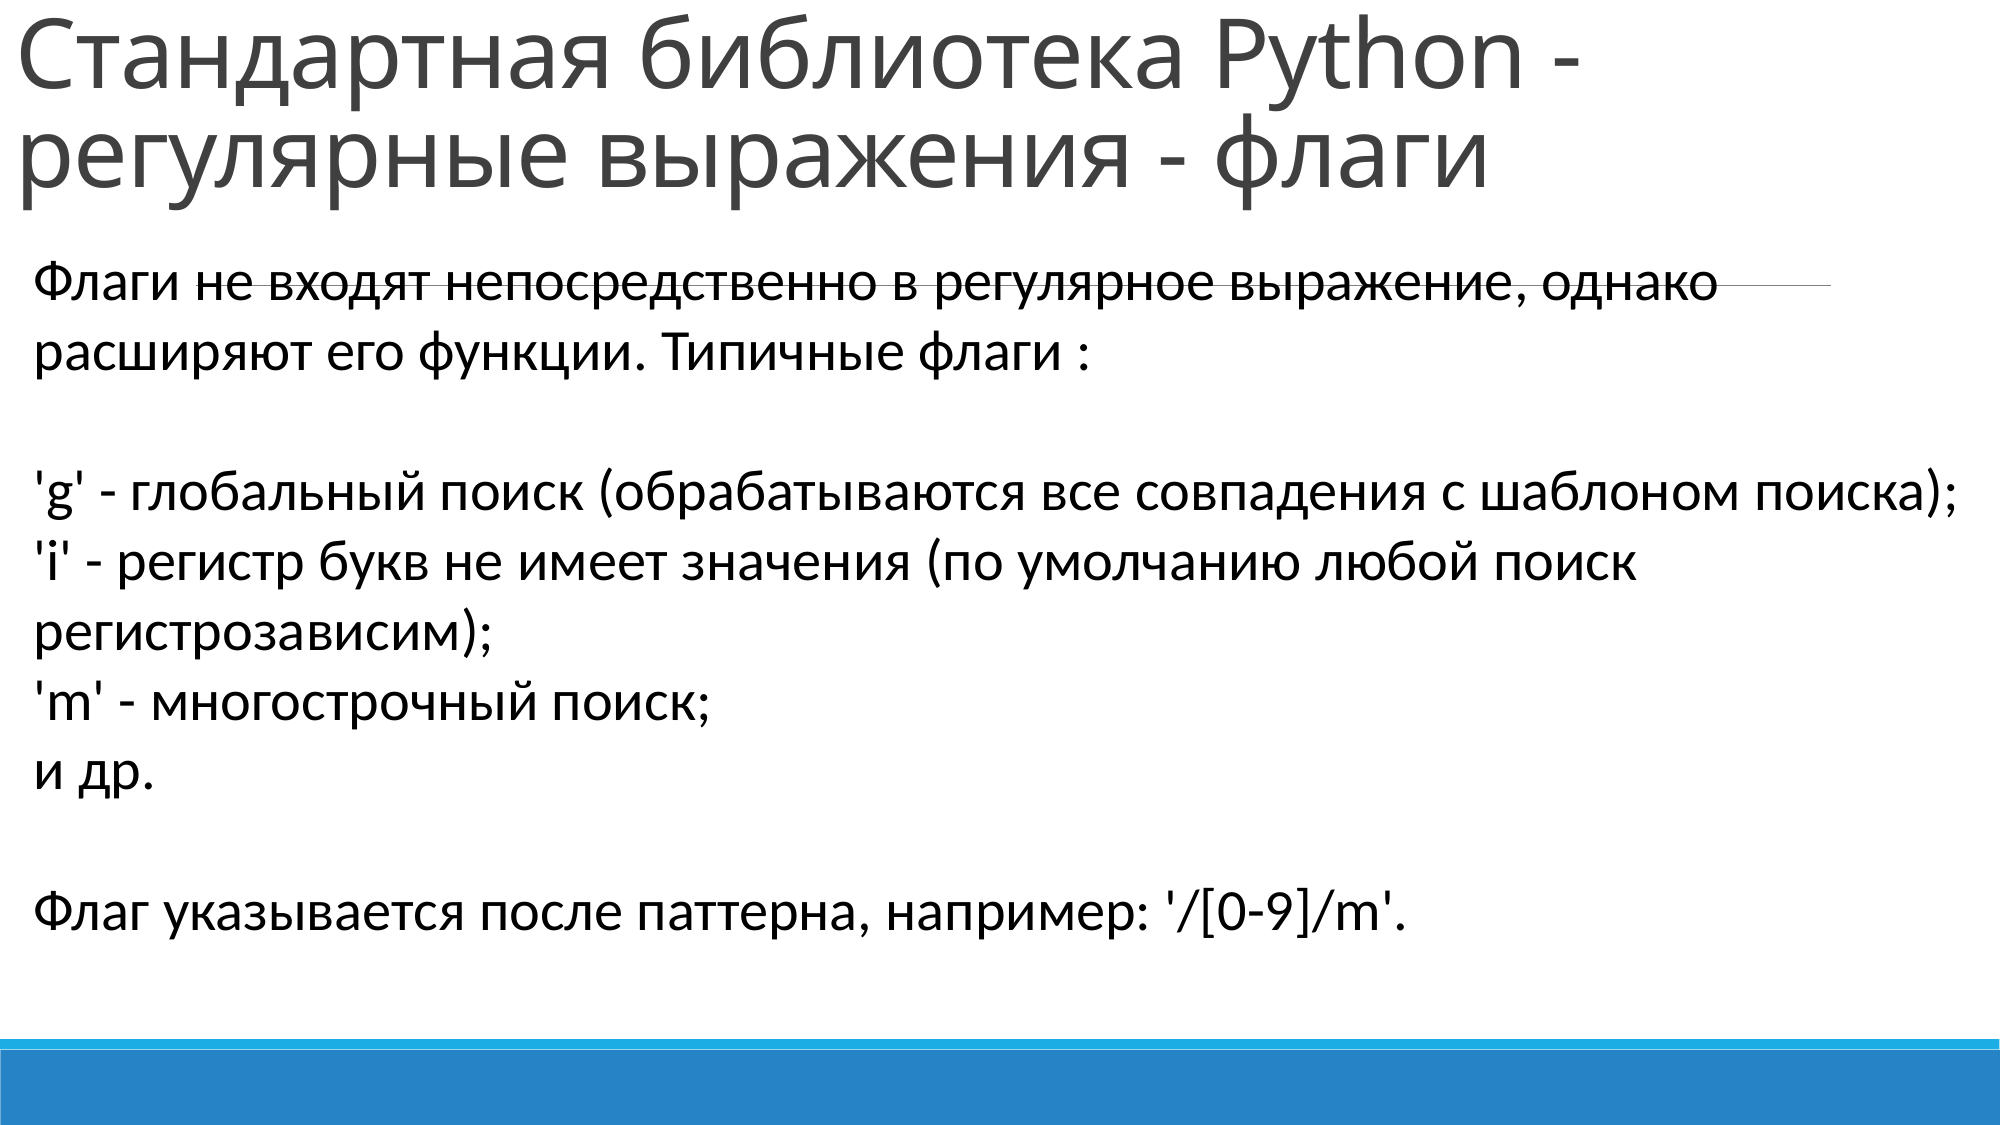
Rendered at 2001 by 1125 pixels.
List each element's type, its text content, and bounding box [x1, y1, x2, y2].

text_box Флаги не входят непосредственно в регулярное выражение, однако расширяют его функции. Типичные флаги : 'g' - глобальный поиск (обрабатываются все совпадения с шаблоном поиска); 'i' - регистр букв не имеет значения (по умолчанию любой поиск регистрозависим); 'm' - многострочный поиск; и др. Флаг указывается после паттерна, например: '/[0-9]/m'. [19, 234, 2000, 950]
text_box Стандартная библиотека Python - регулярные выражения - флаги [0, 0, 1978, 215]
